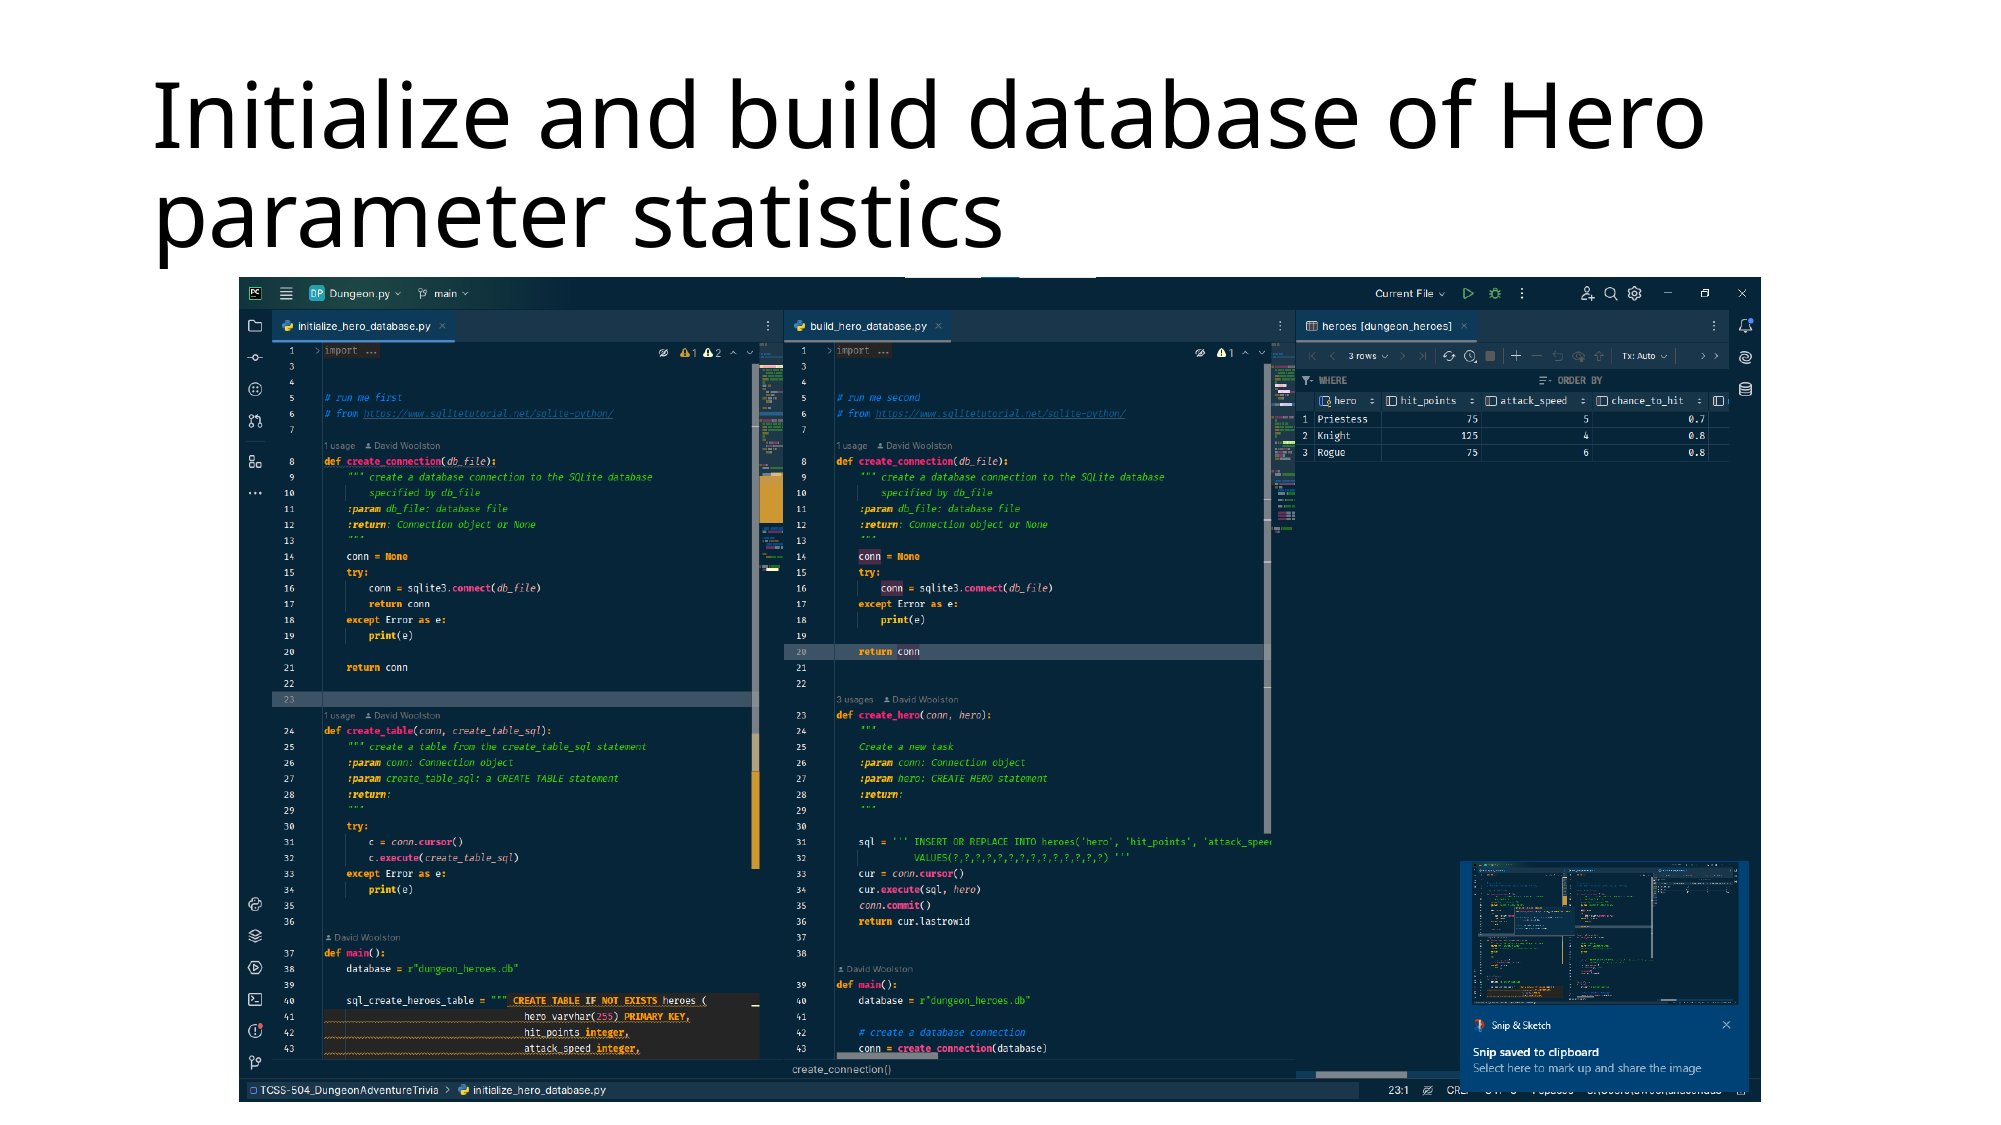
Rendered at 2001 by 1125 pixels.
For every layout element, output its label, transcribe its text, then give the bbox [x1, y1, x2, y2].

picture [238, 276, 1762, 1102]
title Initialize and build database of Hero parameter statistics [137, 59, 1863, 278]
